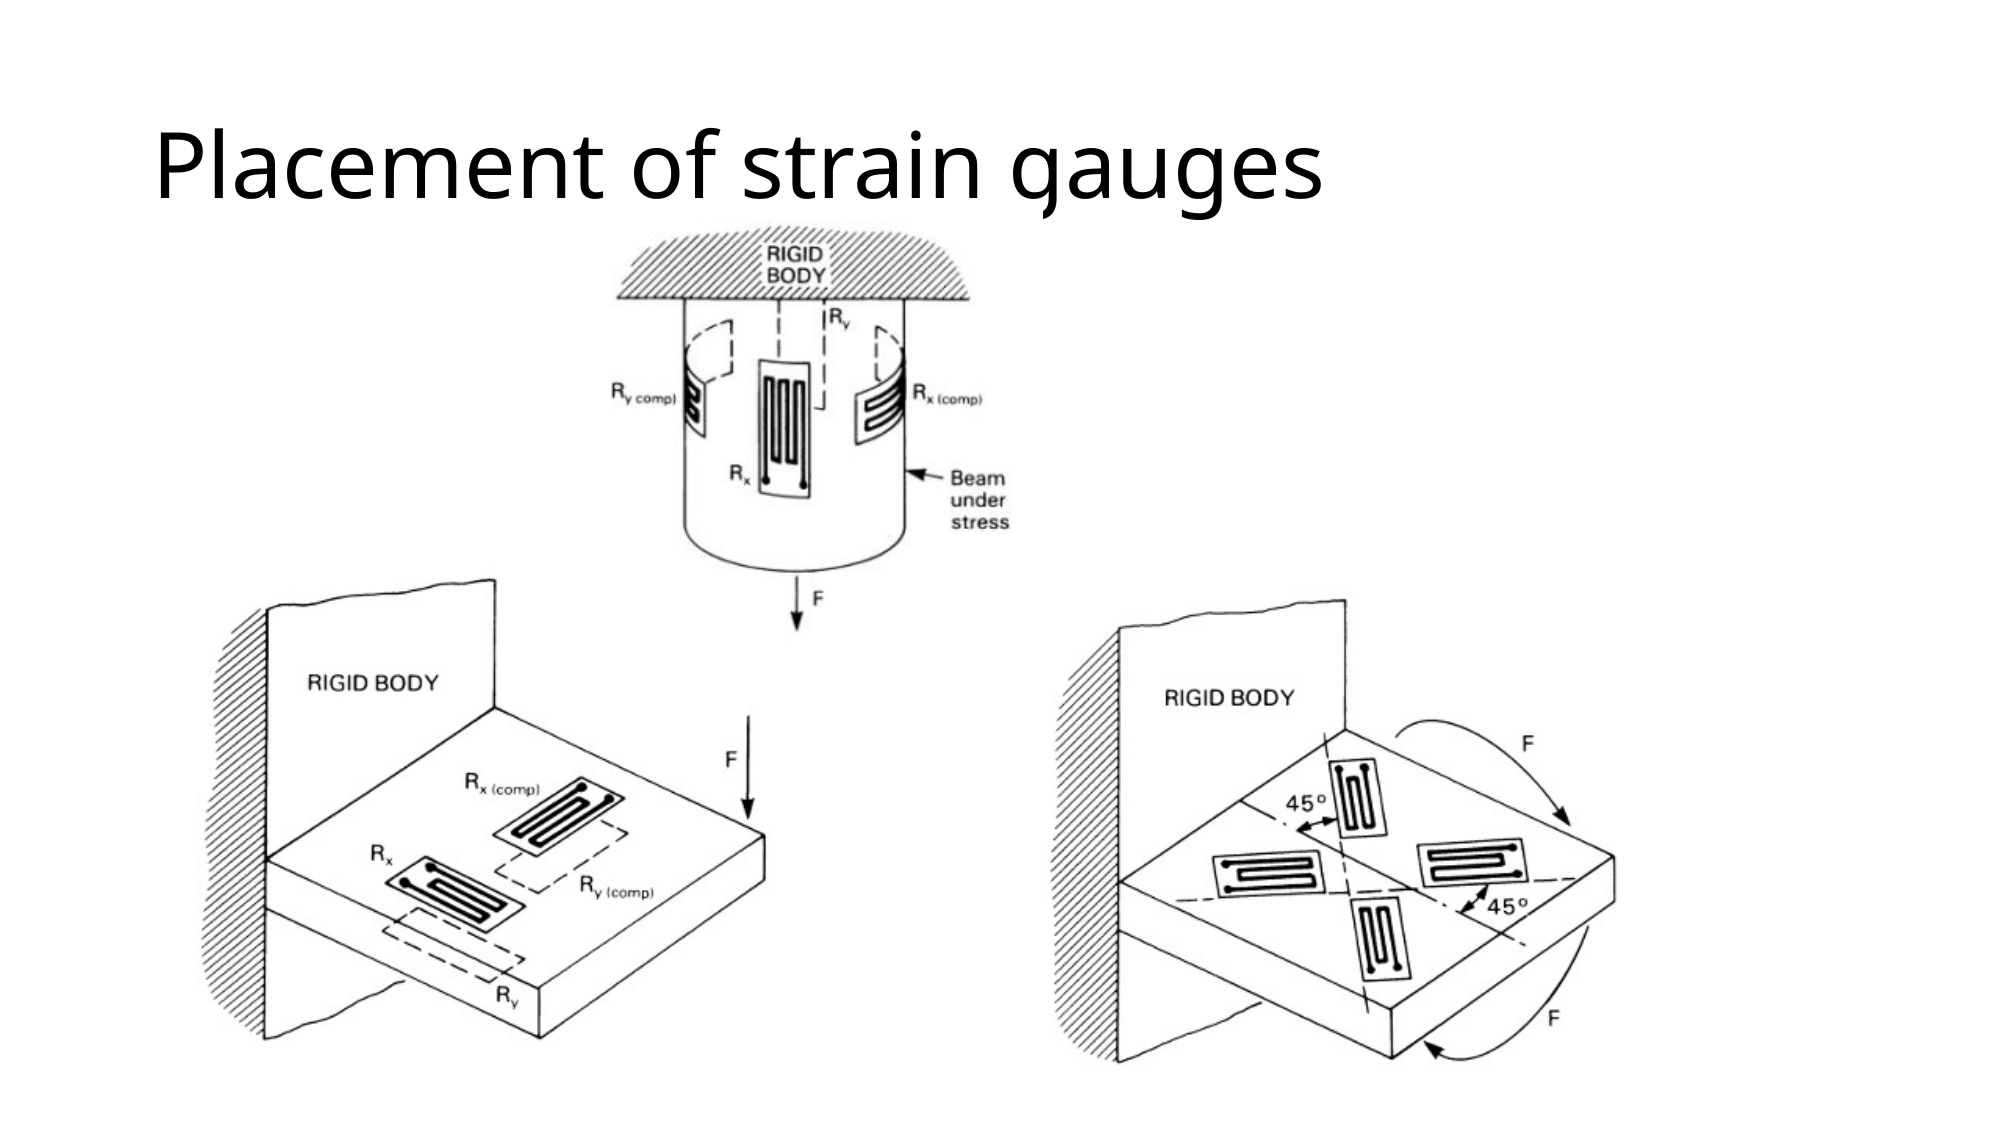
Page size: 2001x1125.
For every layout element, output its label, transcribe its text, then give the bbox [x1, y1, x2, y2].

picture [147, 208, 1043, 1066]
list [1016, 590, 1659, 1077]
title Placement of strain gauges [137, 59, 1863, 278]
